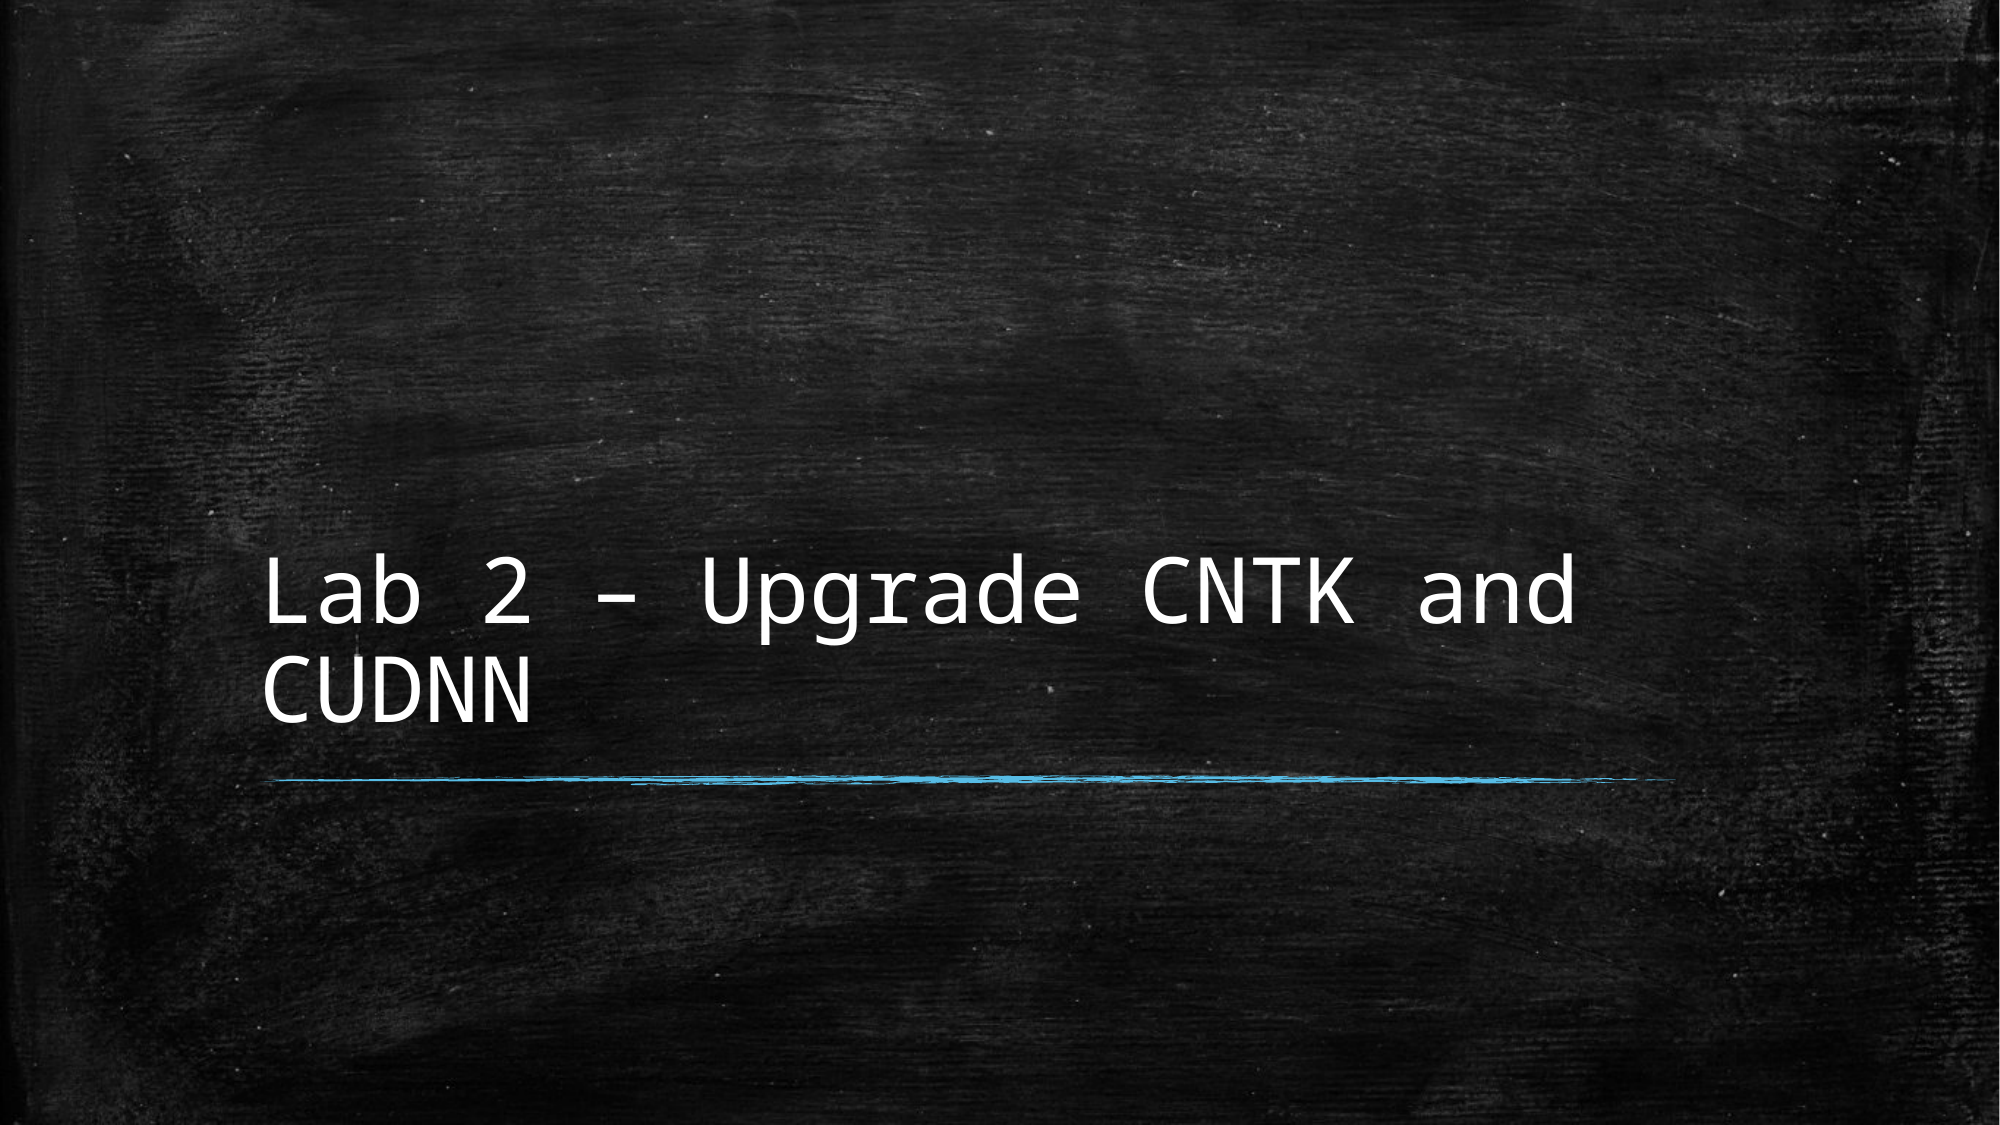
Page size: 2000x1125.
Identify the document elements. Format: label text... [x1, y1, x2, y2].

title Lab 2 – Upgrade CNTK and CUDNN [244, 312, 1745, 750]
